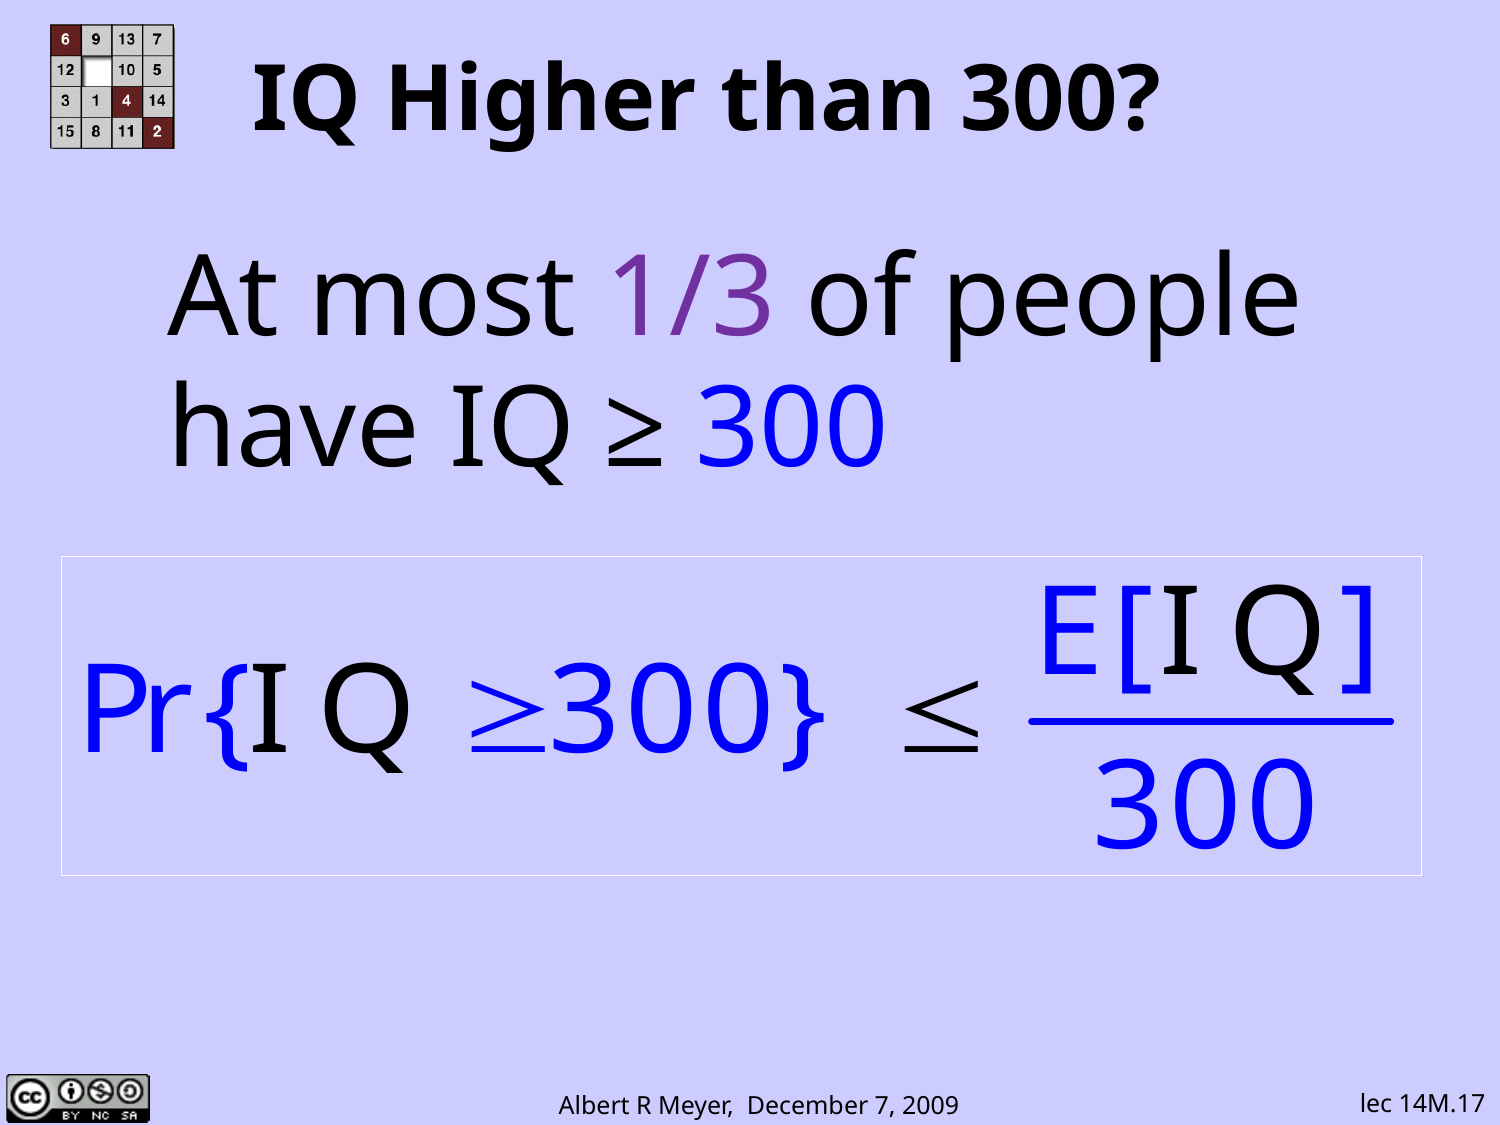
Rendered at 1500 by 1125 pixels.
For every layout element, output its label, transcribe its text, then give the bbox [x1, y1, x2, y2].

list At most 1/3 of people have IQ ≥ 300 [151, 241, 1336, 555]
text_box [61, 556, 1422, 876]
title IQ Higher than 300? [237, 0, 1476, 188]
picture [6, 1074, 150, 1123]
picture [50, 24, 175, 149]
